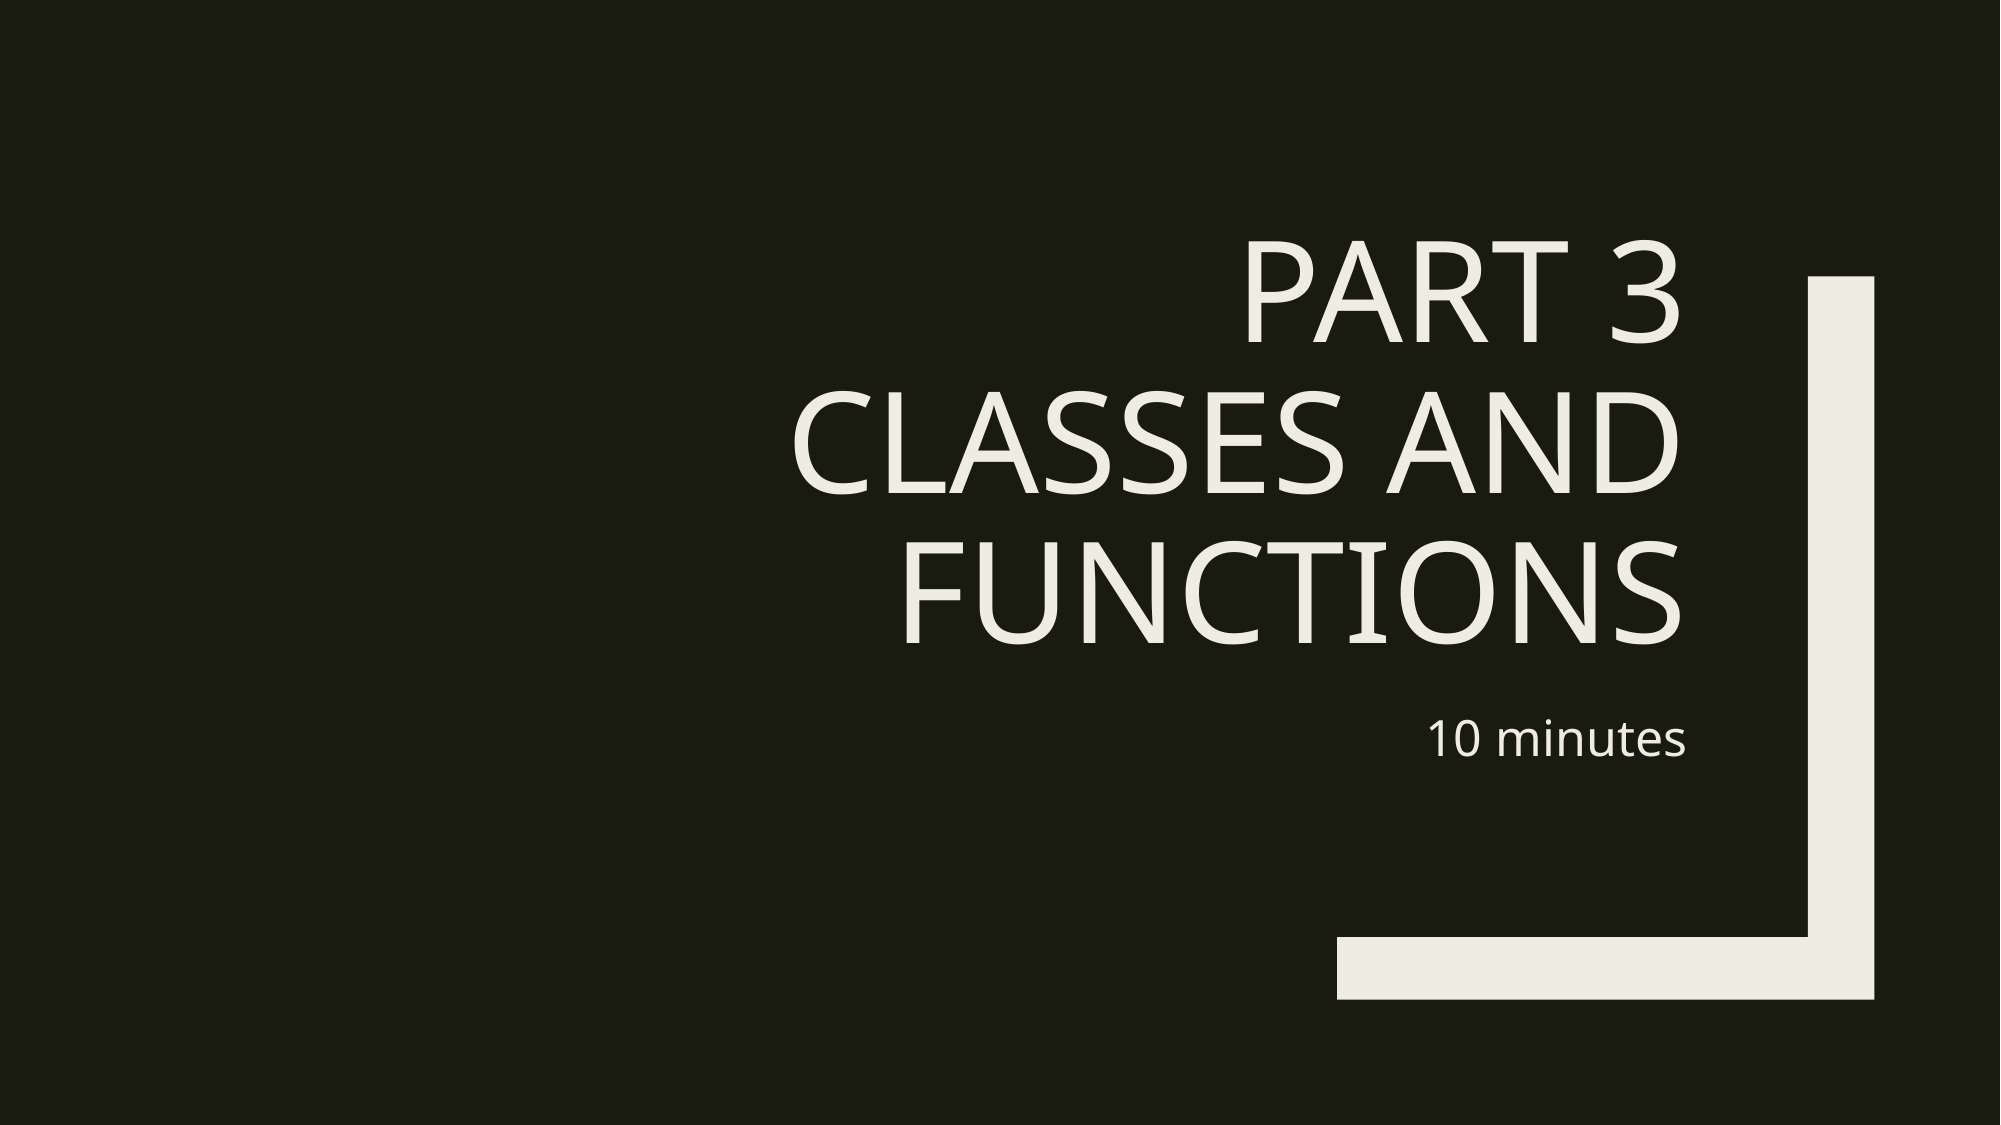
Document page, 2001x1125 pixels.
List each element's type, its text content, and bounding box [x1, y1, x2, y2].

title PART 3 CLASSES AND FUNCTIONS [125, 213, 1703, 682]
list 10 minutes [125, 691, 1703, 880]
